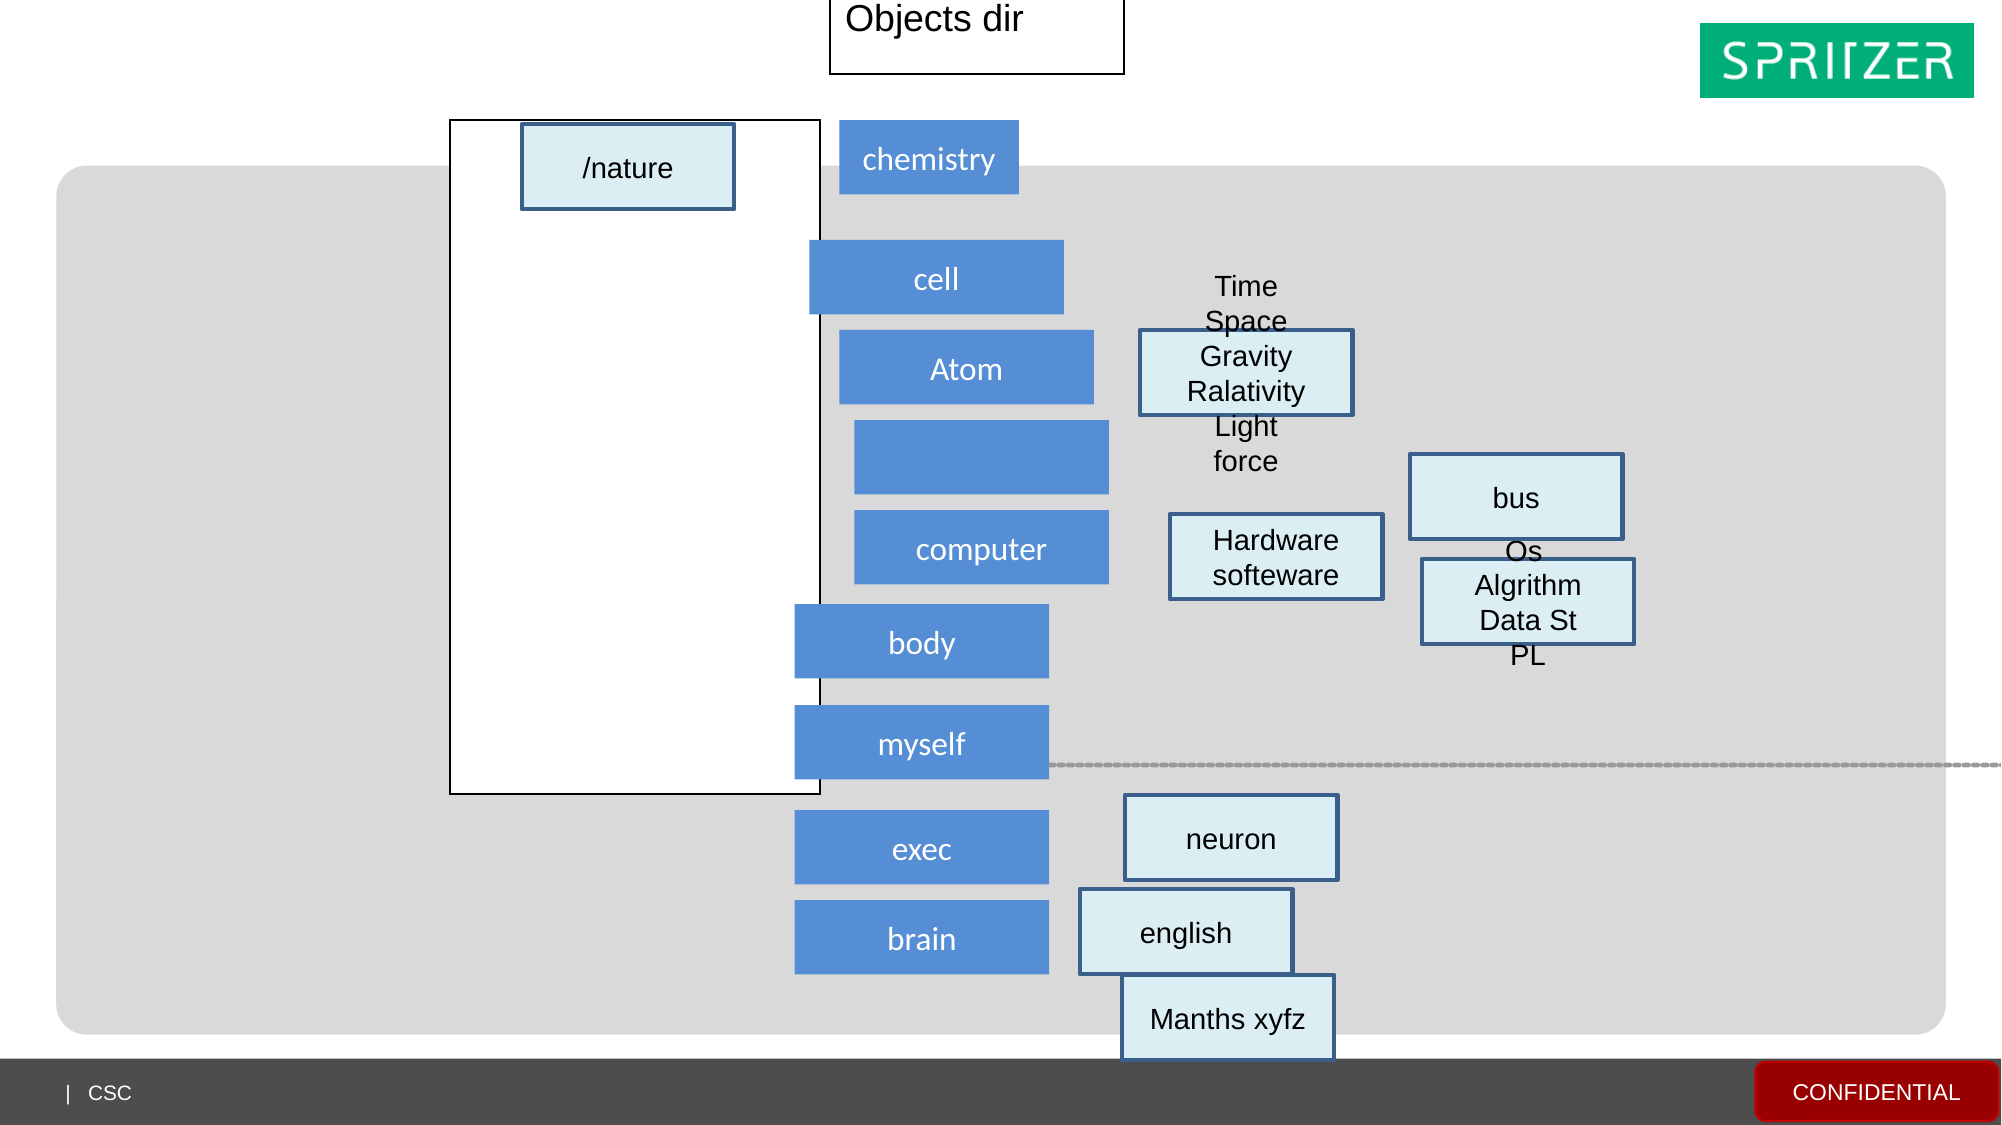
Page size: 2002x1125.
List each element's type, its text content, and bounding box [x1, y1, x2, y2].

text_box Manths xyfz [1121, 974, 1335, 1061]
text_box brain [794, 900, 1050, 975]
text_box body [794, 604, 1050, 679]
text_box [854, 420, 1109, 495]
text_box computer [854, 510, 1109, 585]
text_box /nature [521, 124, 735, 210]
text_box Time Space Gravity Ralativity Light force [1139, 329, 1353, 416]
text_box Hardware softeware [1169, 514, 1383, 600]
text_box exec [794, 810, 1050, 885]
text_box bus [1409, 454, 1623, 540]
text_box myself [794, 705, 1050, 780]
text_box cell [809, 239, 1064, 315]
text_box chemistry [839, 120, 1019, 195]
text_box [449, 120, 821, 795]
text_box Atom [839, 329, 1094, 405]
text_box Objects dir [830, 0, 1124, 75]
text_box english [1079, 889, 1293, 975]
text_box Os Algrithm Data St PL [1421, 559, 1635, 645]
text_box neuron [1124, 794, 1338, 881]
picture [1700, 23, 1974, 98]
